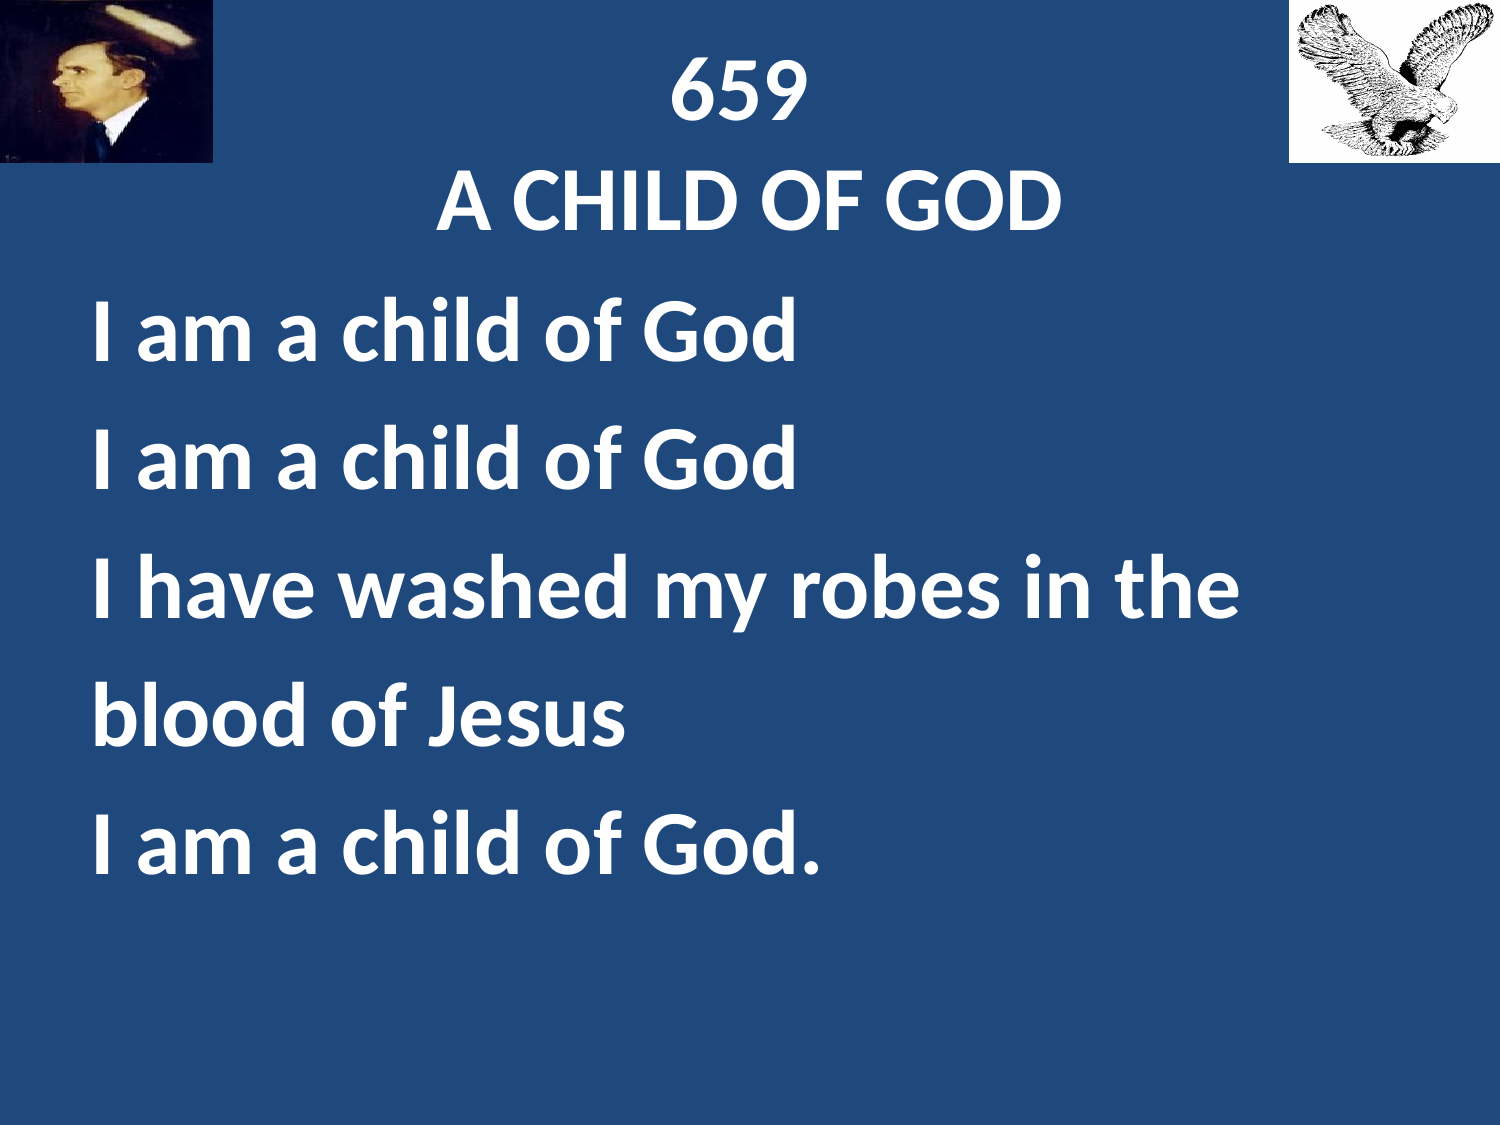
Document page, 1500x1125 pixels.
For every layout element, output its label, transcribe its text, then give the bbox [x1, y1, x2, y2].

picture [1288, 0, 1500, 163]
picture [0, 0, 213, 163]
title 659 A CHILD OF GOD [75, 45, 1425, 233]
list I am a child of God I am a child of God I have washed my robes in the blood of Jesus I am a child of God. [75, 262, 1425, 1094]
